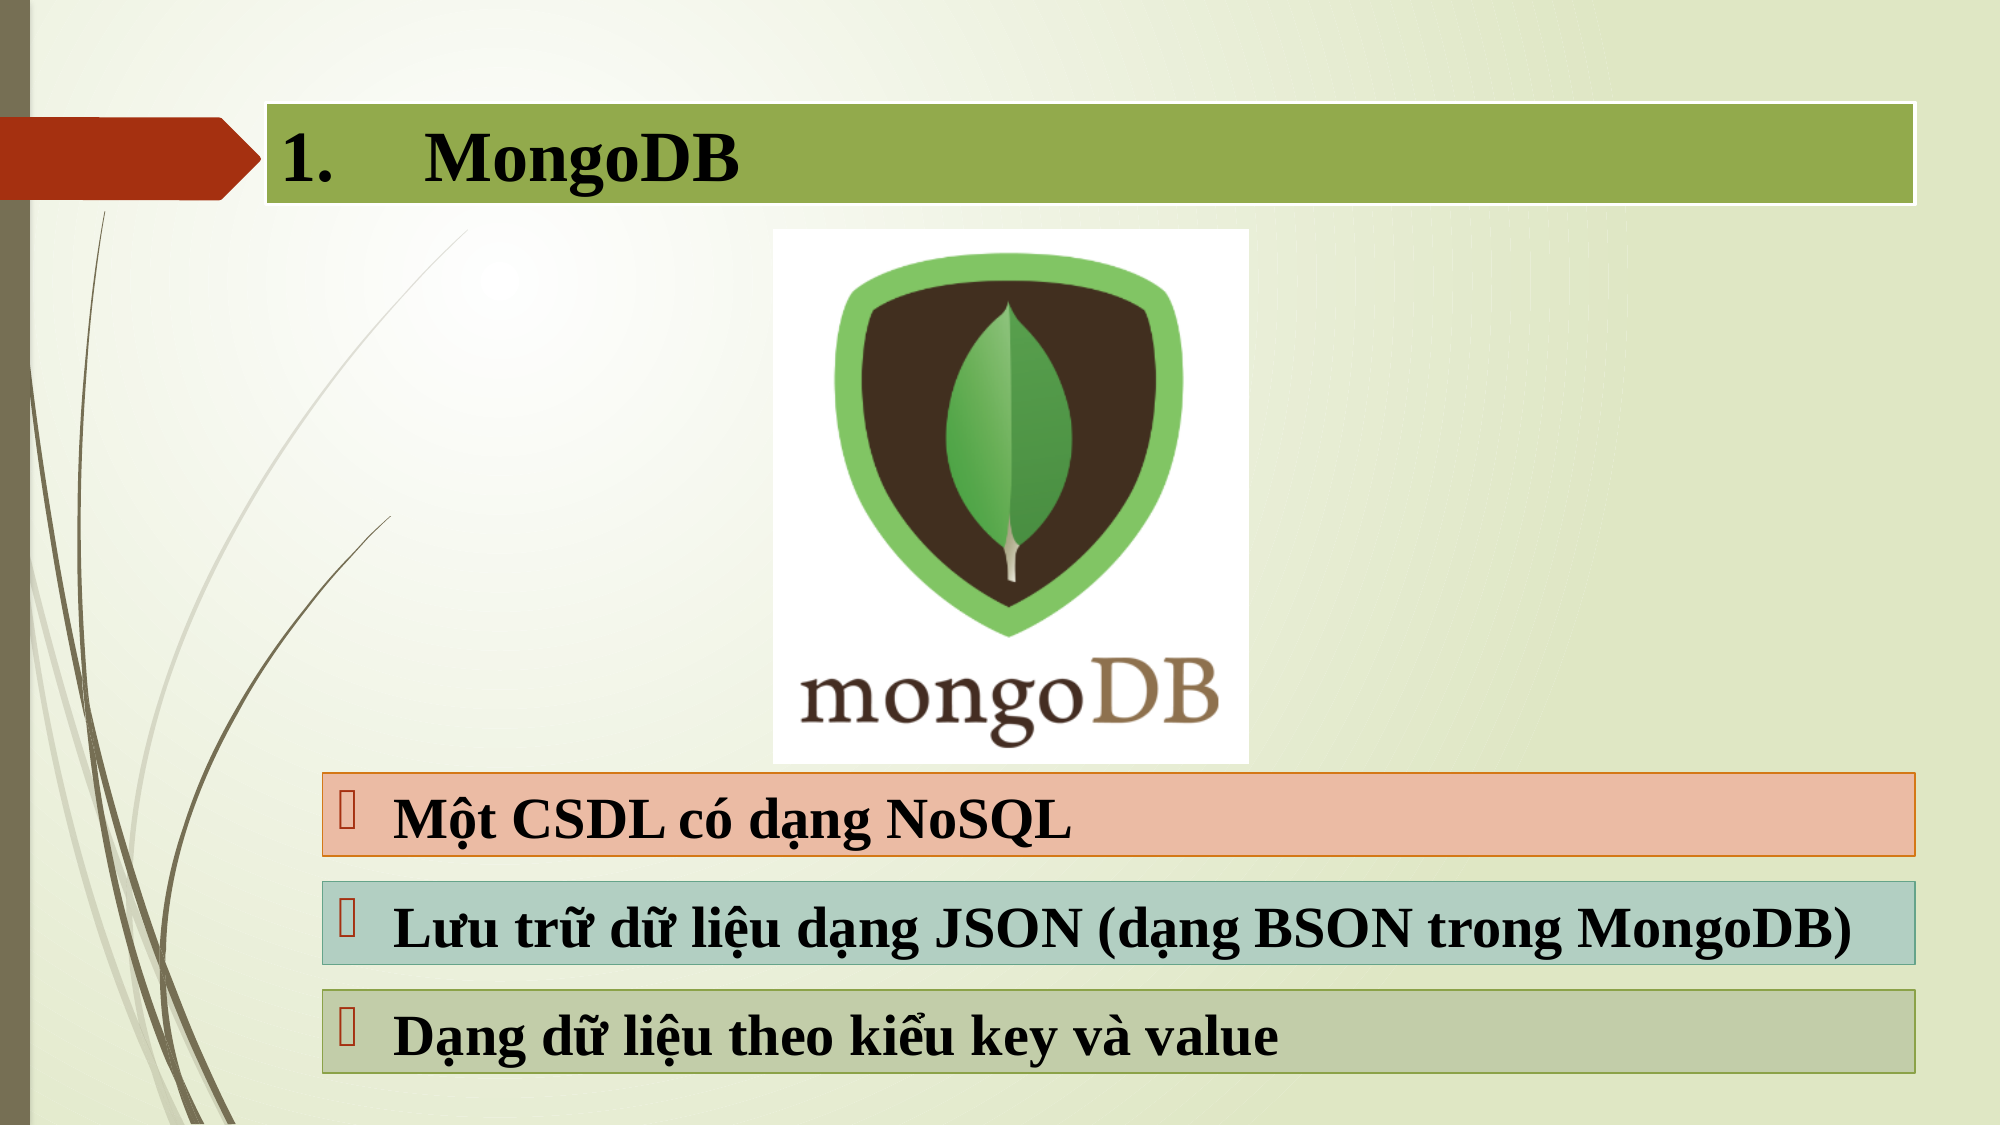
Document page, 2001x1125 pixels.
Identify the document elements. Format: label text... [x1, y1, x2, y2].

text_box Một CSDL có dạng NoSQL [322, 772, 1916, 857]
text_box Lưu trữ dữ liệu dạng JSON (dạng BSON trong MongoDB) [322, 881, 1916, 965]
title 1. MongoDB [264, 101, 1917, 206]
picture [772, 229, 1249, 764]
text_box Dạng dữ liệu theo kiểu key và value [322, 989, 1916, 1074]
